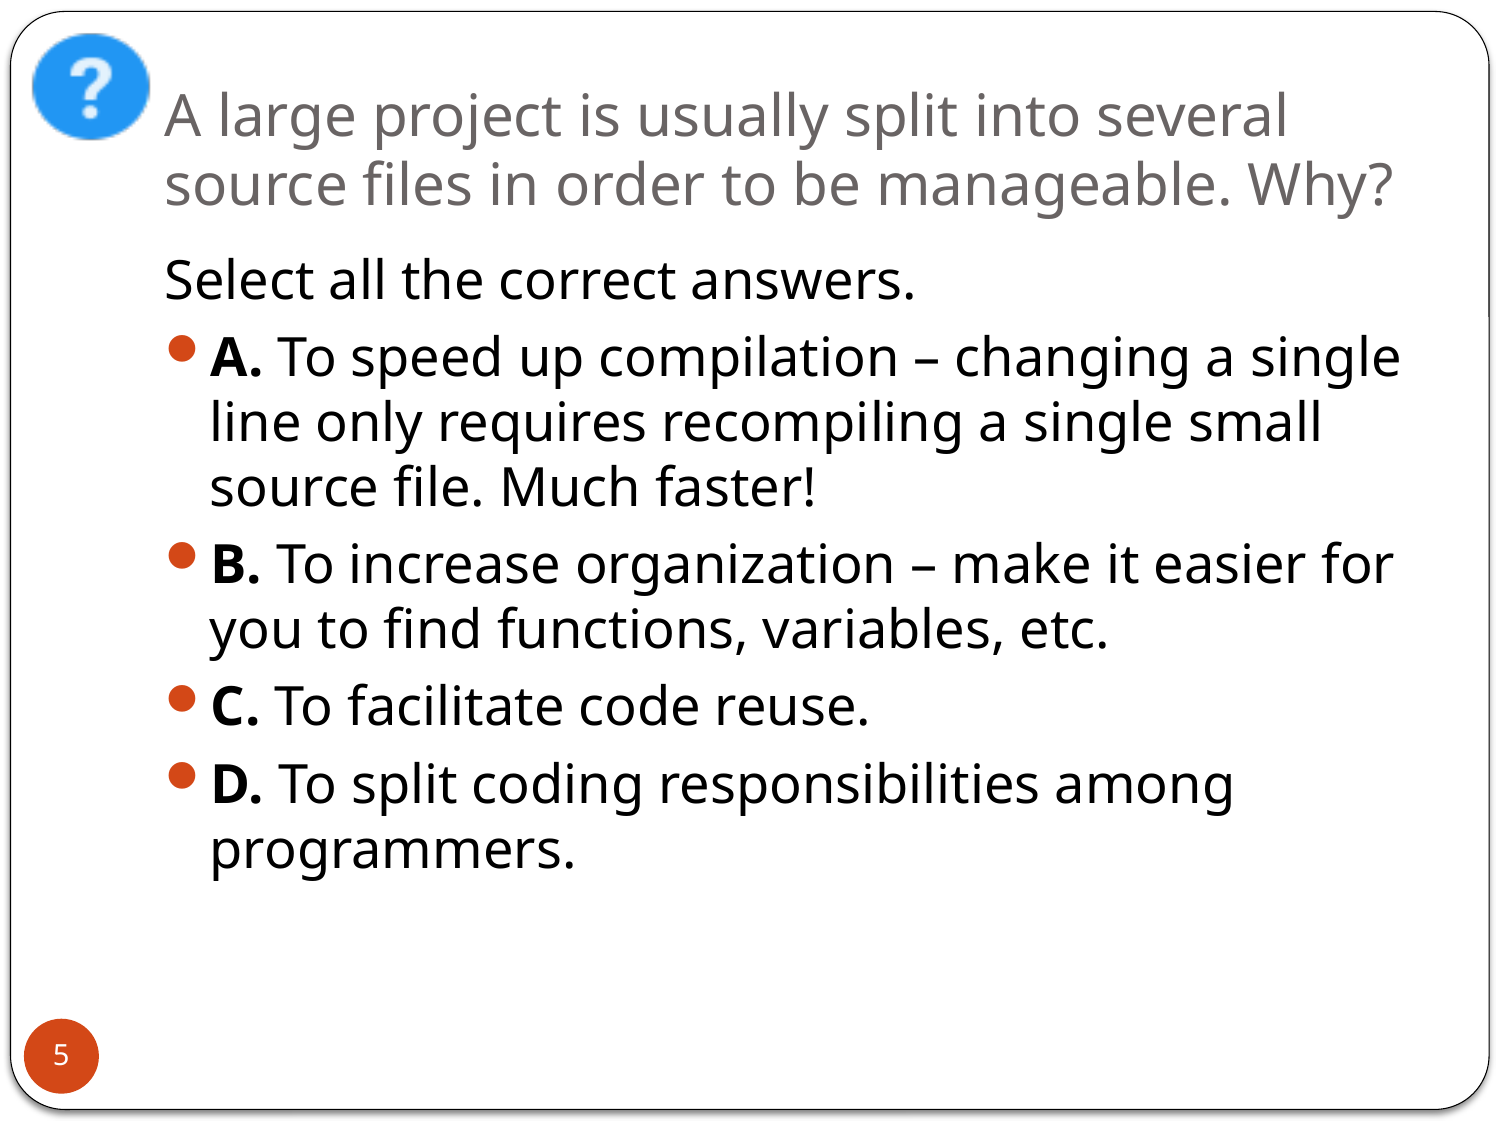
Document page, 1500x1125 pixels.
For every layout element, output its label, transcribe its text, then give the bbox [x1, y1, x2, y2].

title A large project is usually split into several source files in order to be manageable. Why? [150, 45, 1425, 233]
slide_number 5 [23, 1018, 99, 1094]
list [27, 24, 163, 153]
text_box Select all the correct answers. A. To speed up compilation – changing a single line only requires recompiling a single small source file. Much faster! B. To increase organization – make it easier for you to find functions, variables, etc. C. To facilitate code reuse. D. To split coding responsibilities among programmers. [149, 237, 1425, 988]
